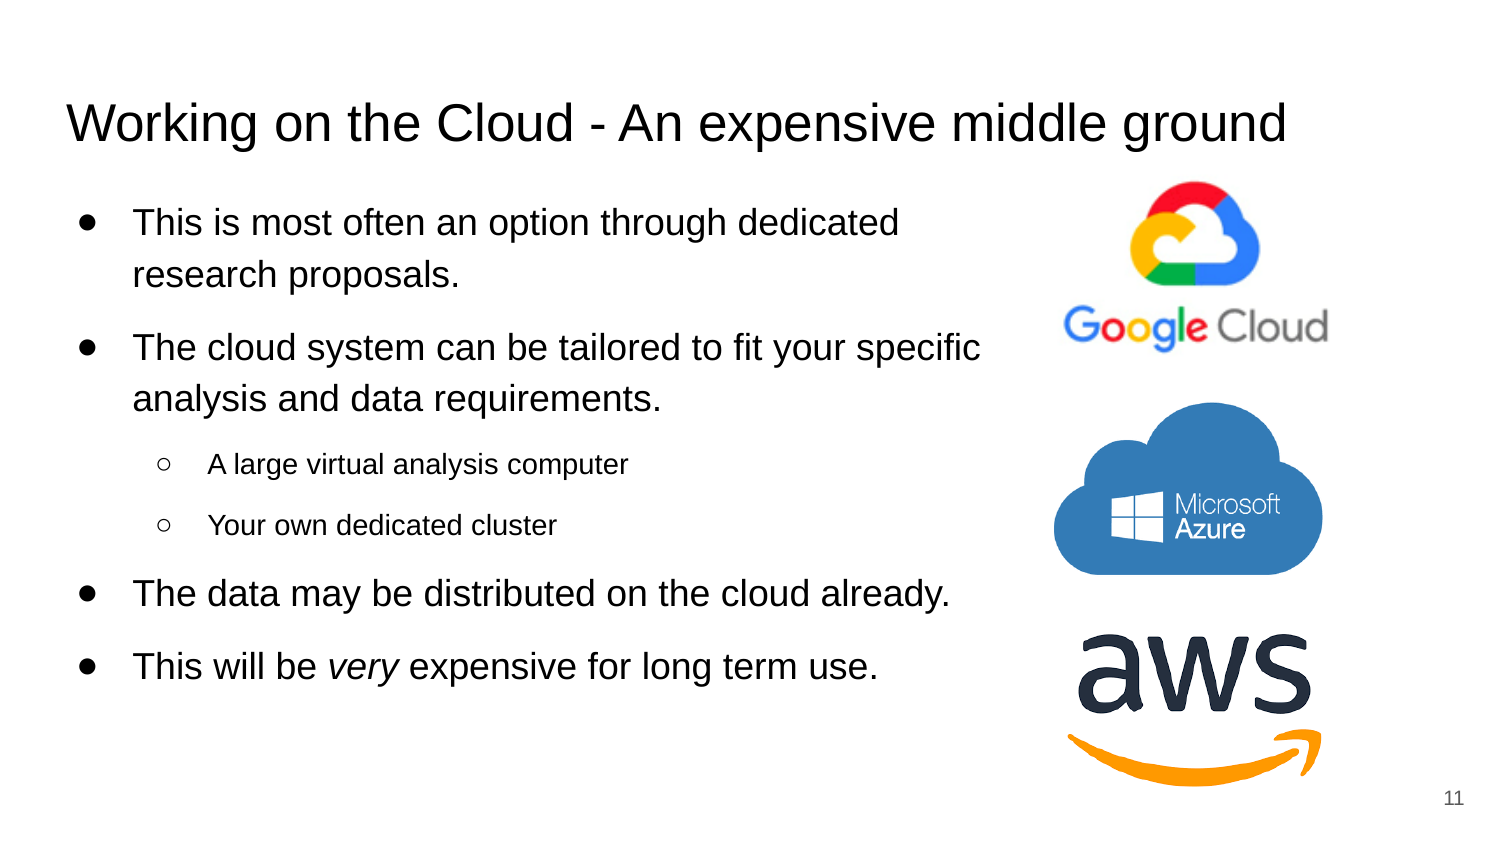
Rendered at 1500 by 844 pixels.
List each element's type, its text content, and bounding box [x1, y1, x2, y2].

list This is most often an option through dedicated research proposals. The cloud system can be tailored to fit your specific analysis and data requirements. A large virtual analysis computer Your own dedicated cluster The data may be distributed on the cloud already. This will be very expensive for long term use. [42, 176, 1020, 737]
picture [1036, 391, 1352, 590]
slide_number ‹#› [1389, 764, 1480, 830]
picture [1066, 633, 1322, 788]
title Working on the Cloud - An expensive middle ground [51, 72, 1449, 167]
picture [1026, 171, 1362, 370]
